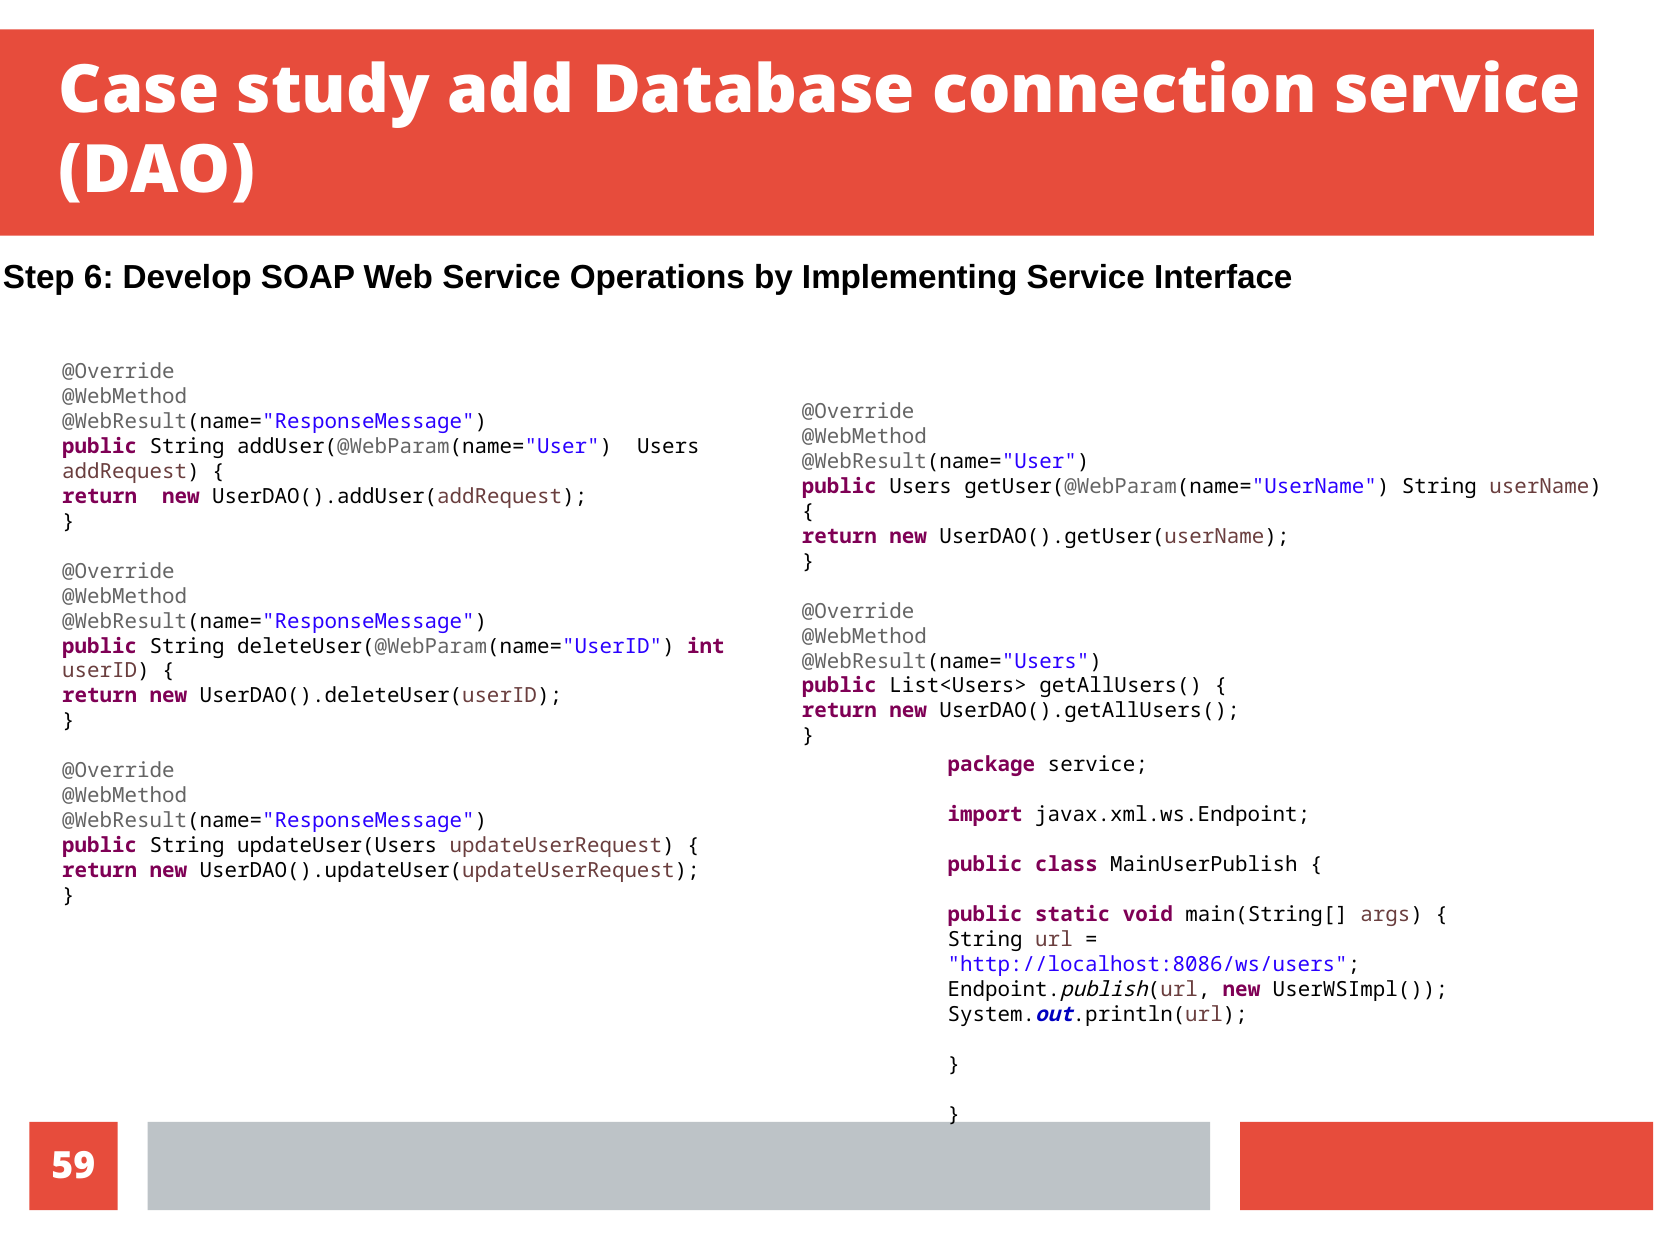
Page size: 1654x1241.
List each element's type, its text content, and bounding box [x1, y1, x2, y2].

text_box @Override @WebMethod @WebResult(name="User") public Users getUser(@WebParam(name="UserName") String userName) { return new UserDAO().getUser(userName); } @Override @WebMethod @WebResult(name="Users") public List<Users> getAllUsers() { return new UserDAO().getAllUsers(); } [787, 390, 1642, 721]
text_box [780, 295, 1595, 478]
text_box Step 6: Develop SOAP Web Service Operations by Implementing Service Interface [0, 248, 1583, 369]
text_box 10 [29, 1121, 118, 1211]
text_box Case study add Database connection service (DAO) [58, 58, 1594, 207]
text_box @Override @WebMethod @WebResult(name="ResponseMessage") public String addUser(@WebParam(name="User") Users addRequest) { return new UserDAO().addUser(addRequest); } @Override @WebMethod @WebResult(name="ResponseMessage") public String deleteUser(@WebParam(name="UserID") int userID) { return new UserDAO().deleteUser(userID); } @Override @WebMethod @WebResult(name="ResponseMessage") public String updateUser(Users updateUserRequest) { return new UserDAO().updateUser(updateUserRequest); } [47, 350, 780, 899]
text_box package service; import javax.xml.ws.Endpoint; public class MainUserPublish { public static void main(String[] args) { String url = "http://localhost:8086/ws/users"; Endpoint.publish(url, new UserWSImpl()); System.out.println(url); } } [933, 743, 1538, 1099]
text_box [295, 165, 1181, 248]
